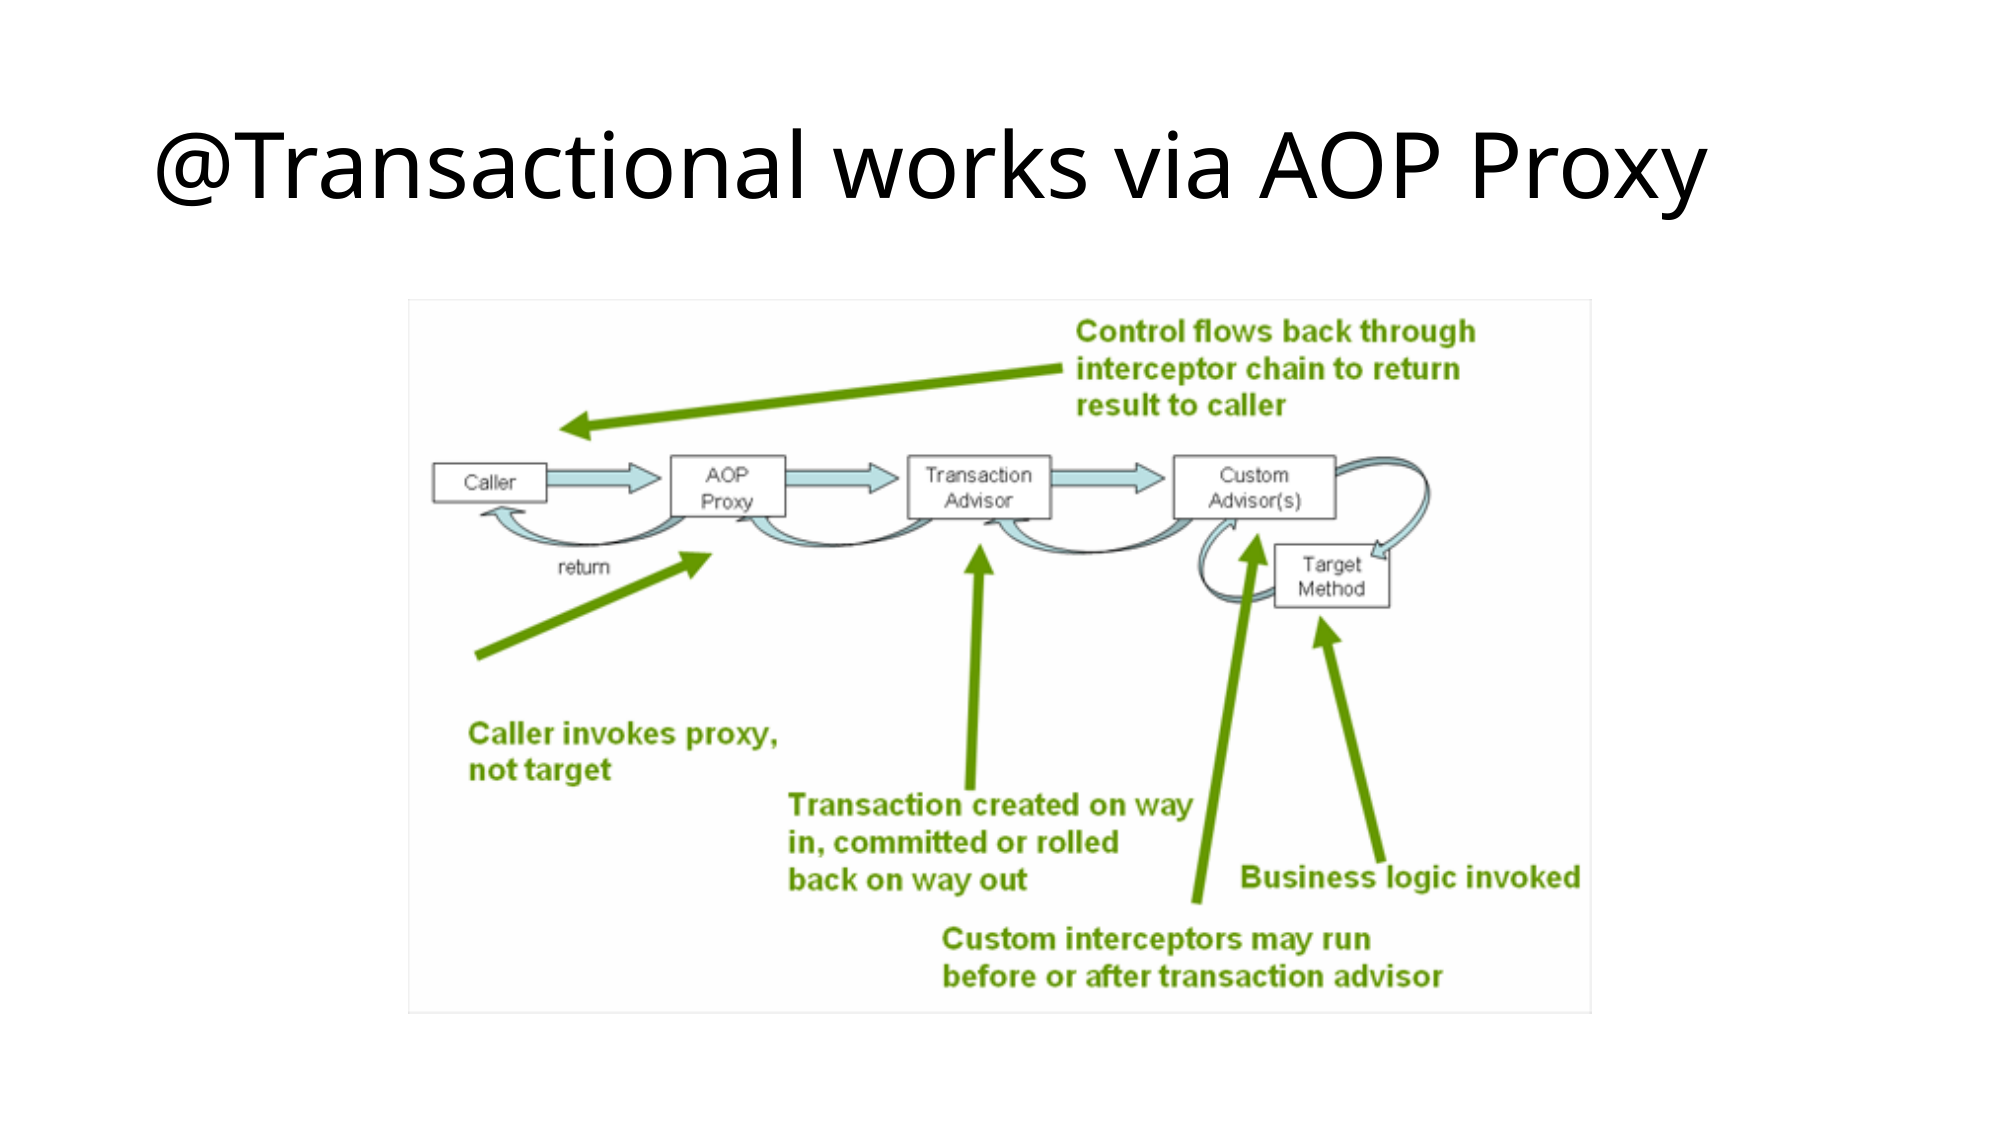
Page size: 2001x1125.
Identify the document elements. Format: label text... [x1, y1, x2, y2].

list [408, 299, 1592, 1014]
title @Transactional works via AOP Proxy [137, 59, 1863, 278]
